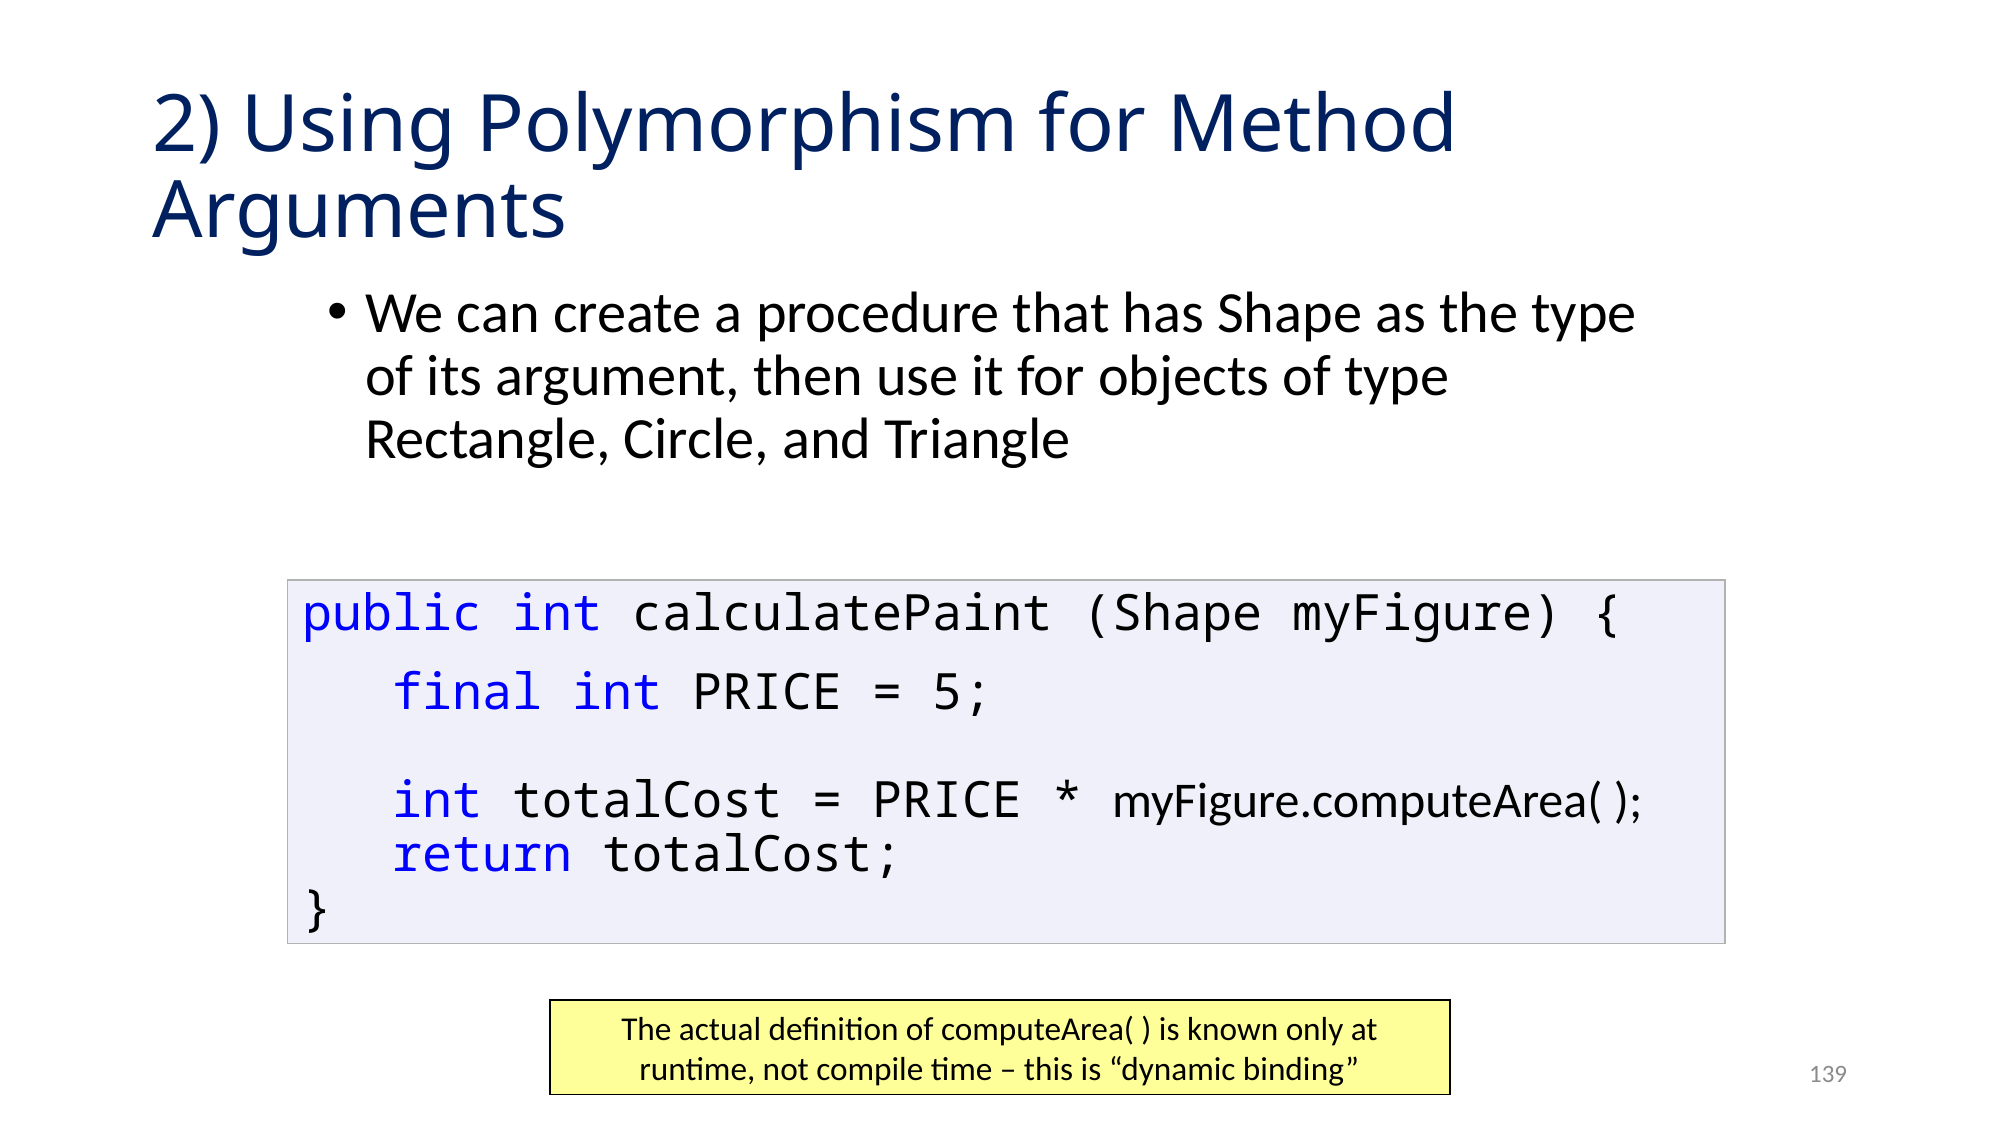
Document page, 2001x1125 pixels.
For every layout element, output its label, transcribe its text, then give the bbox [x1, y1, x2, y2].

title 2) Using Polymorphism for Method Arguments [137, 59, 1863, 278]
text_box public int calculatePaint (Shape myFigure) { final int PRICE = 5; int totalCost = PRICE * myFigure.computeArea( ); return totalCost; } [287, 579, 1725, 944]
slide_number 139 [1412, 1042, 1863, 1103]
list We can create a procedure that has Shape as the type of its argument, then use it for objects of type Rectangle, Circle, and Triangle [312, 275, 1700, 525]
text_box The actual definition of computeArea( ) is known only at runtime, not compile time – this is “dynamic binding” [549, 999, 1450, 1095]
